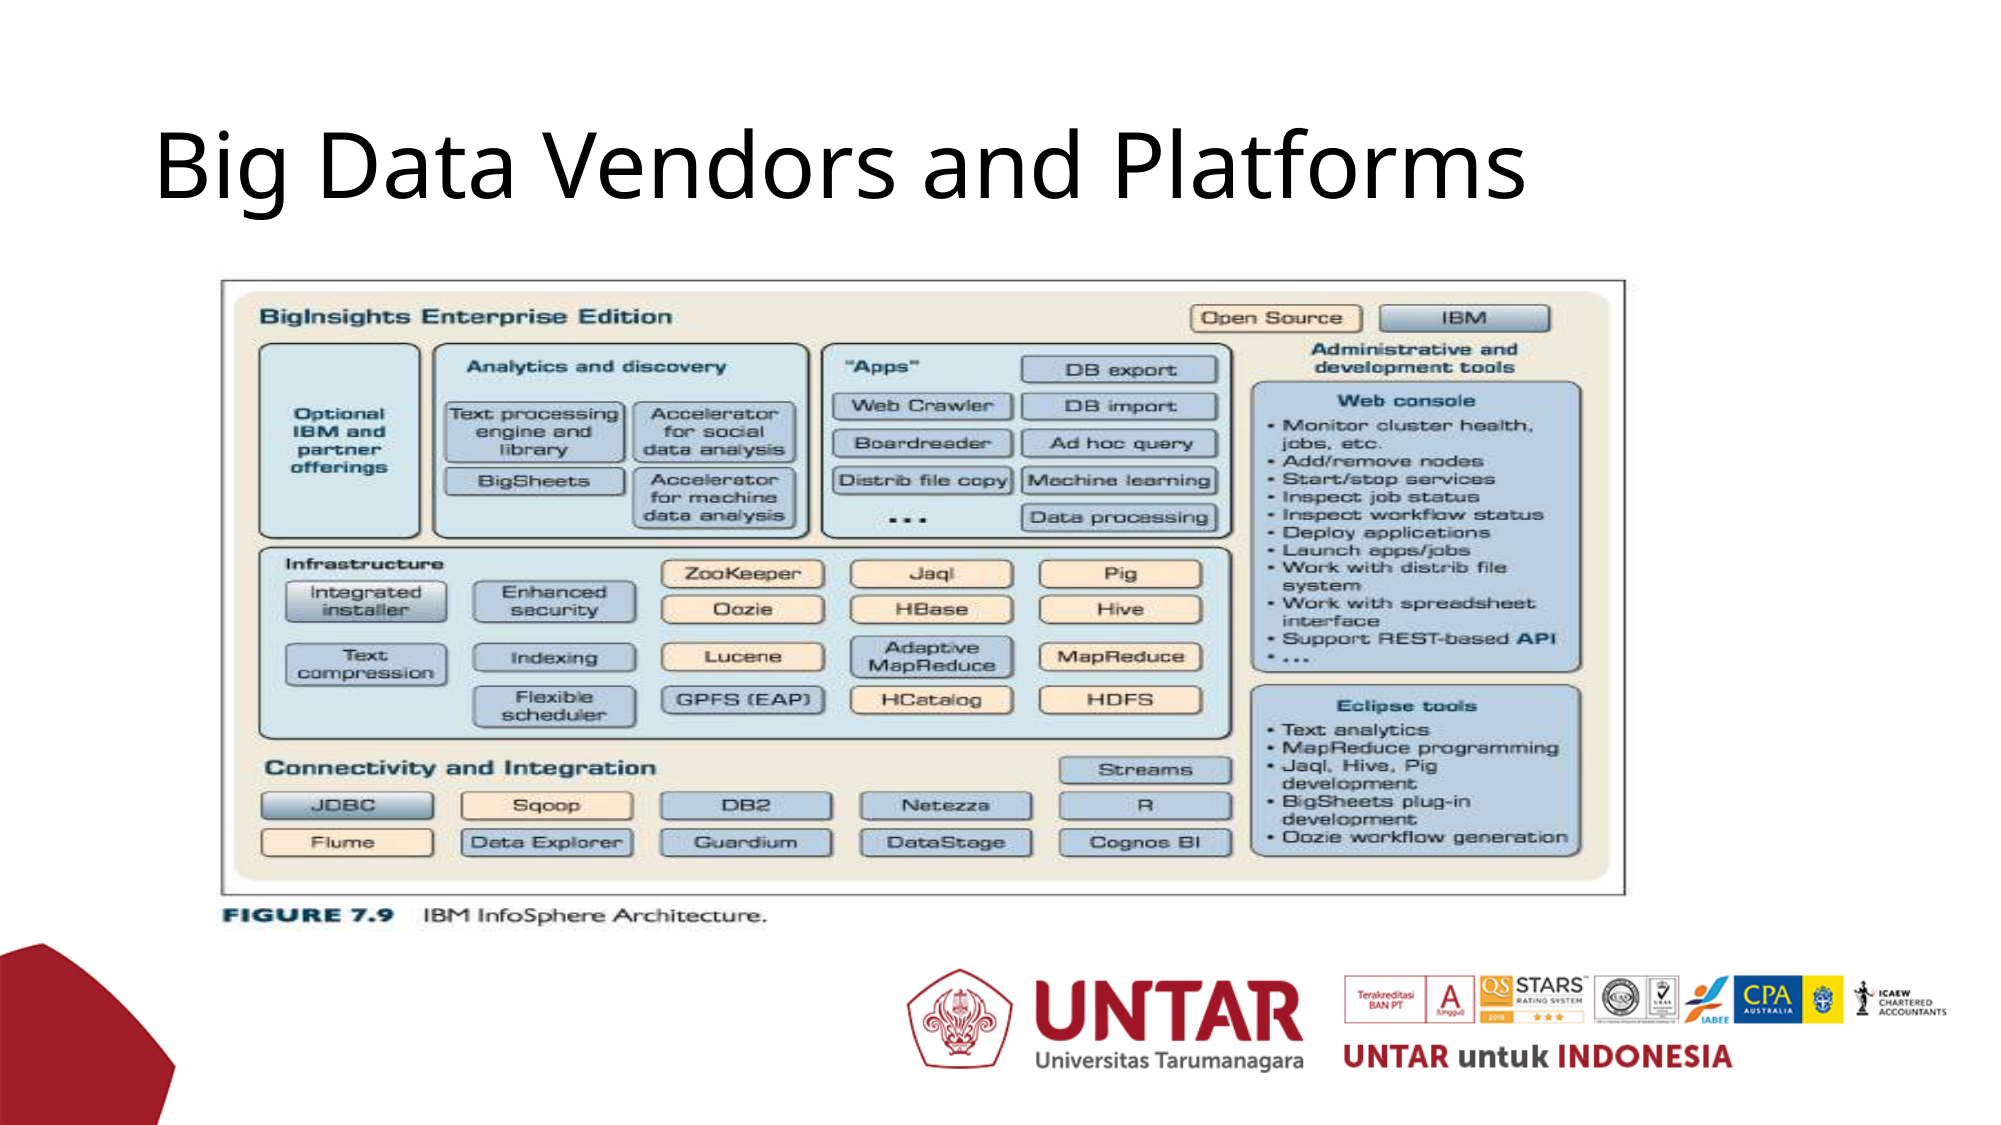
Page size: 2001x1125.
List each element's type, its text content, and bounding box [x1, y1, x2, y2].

picture [0, 0, 2001, 1125]
title Big Data Vendors and Platforms [137, 59, 1863, 278]
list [179, 253, 1700, 965]
